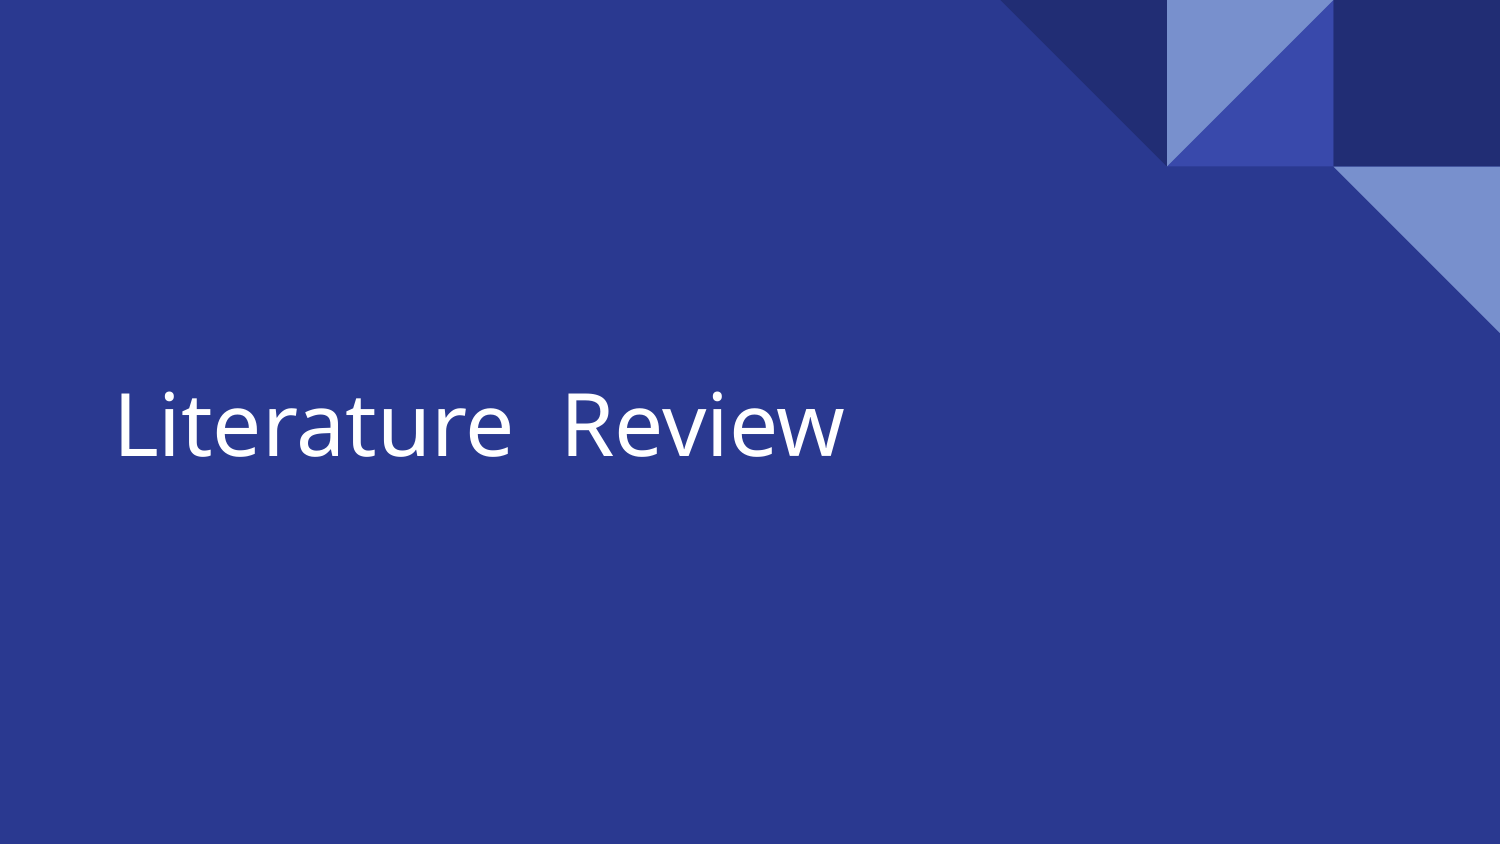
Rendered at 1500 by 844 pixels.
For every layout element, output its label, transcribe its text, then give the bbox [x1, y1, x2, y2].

title Literature Review [98, 353, 1447, 491]
